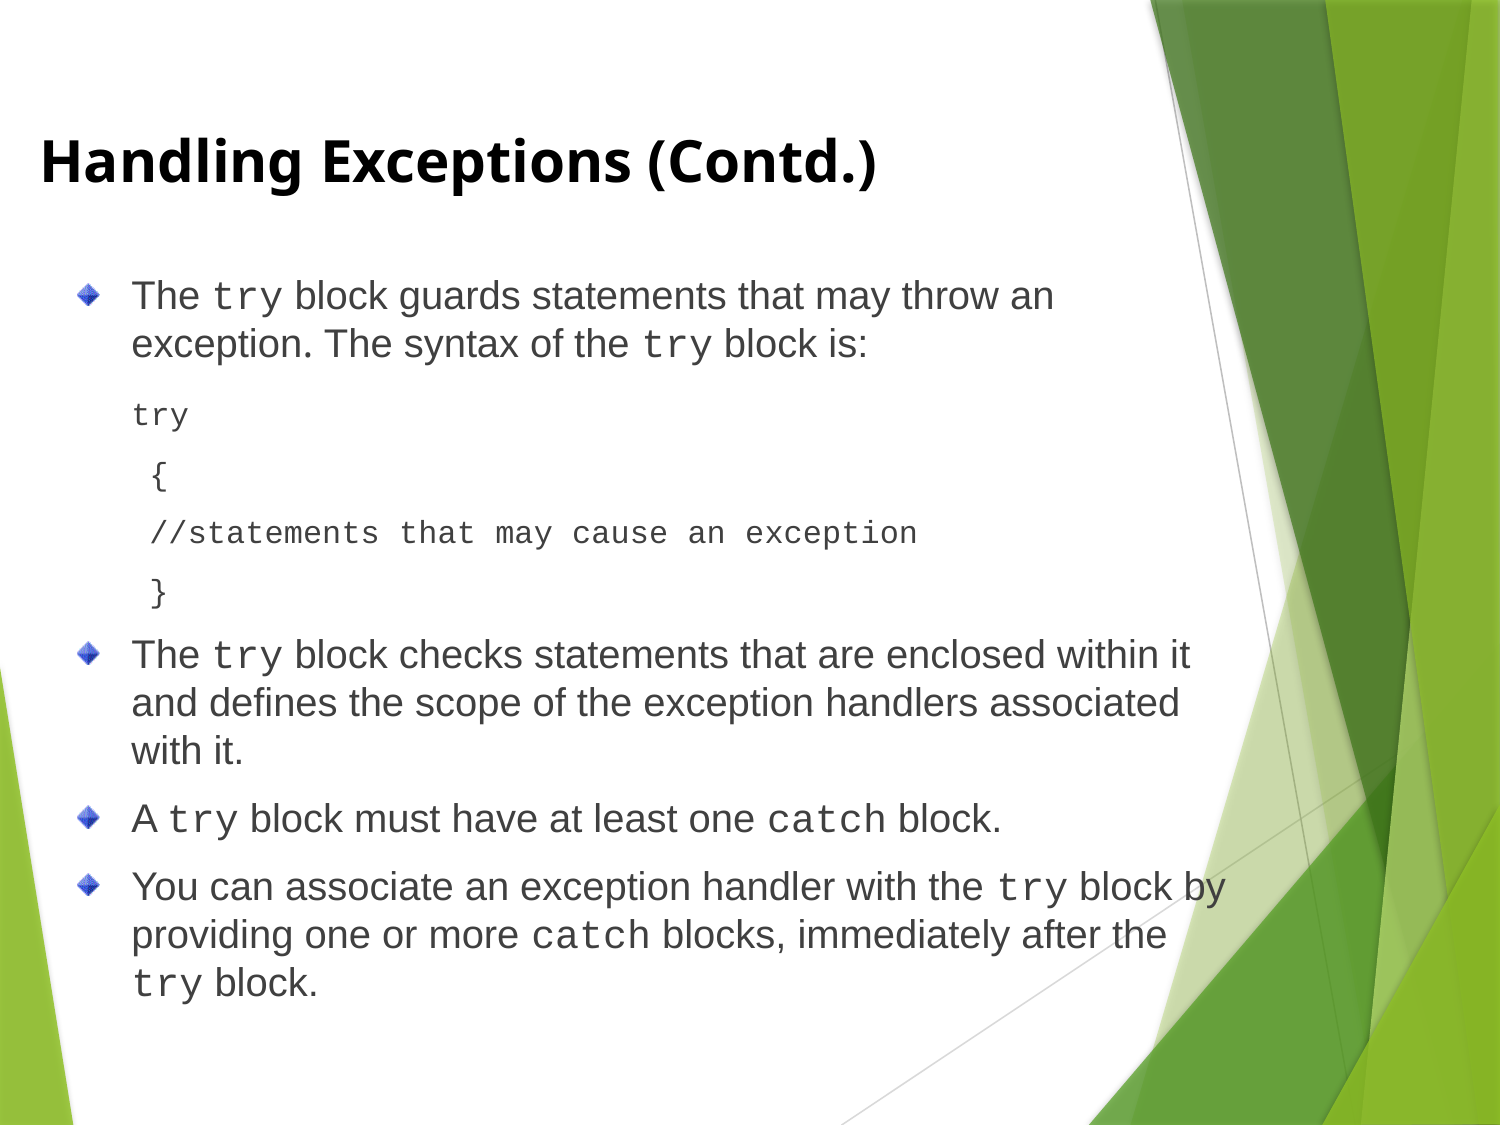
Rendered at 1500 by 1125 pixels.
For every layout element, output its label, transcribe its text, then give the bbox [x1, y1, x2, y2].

picture [77, 872, 100, 896]
text_box Handling Exceptions (Contd.) [24, 116, 1150, 202]
list The try block guards statements that may throw an exception. The syntax of the try block is: try { //statements that may cause an exception } The try block checks statements that are enclosed within it and defines the scope of the exception handlers associated with it. A try block must have at least one catch block. You can associate an exception handler with the try block by providing one or more catch blocks, immediately after the try block. [62, 262, 1263, 1012]
picture [77, 804, 100, 829]
picture [77, 282, 100, 306]
picture [77, 640, 100, 665]
